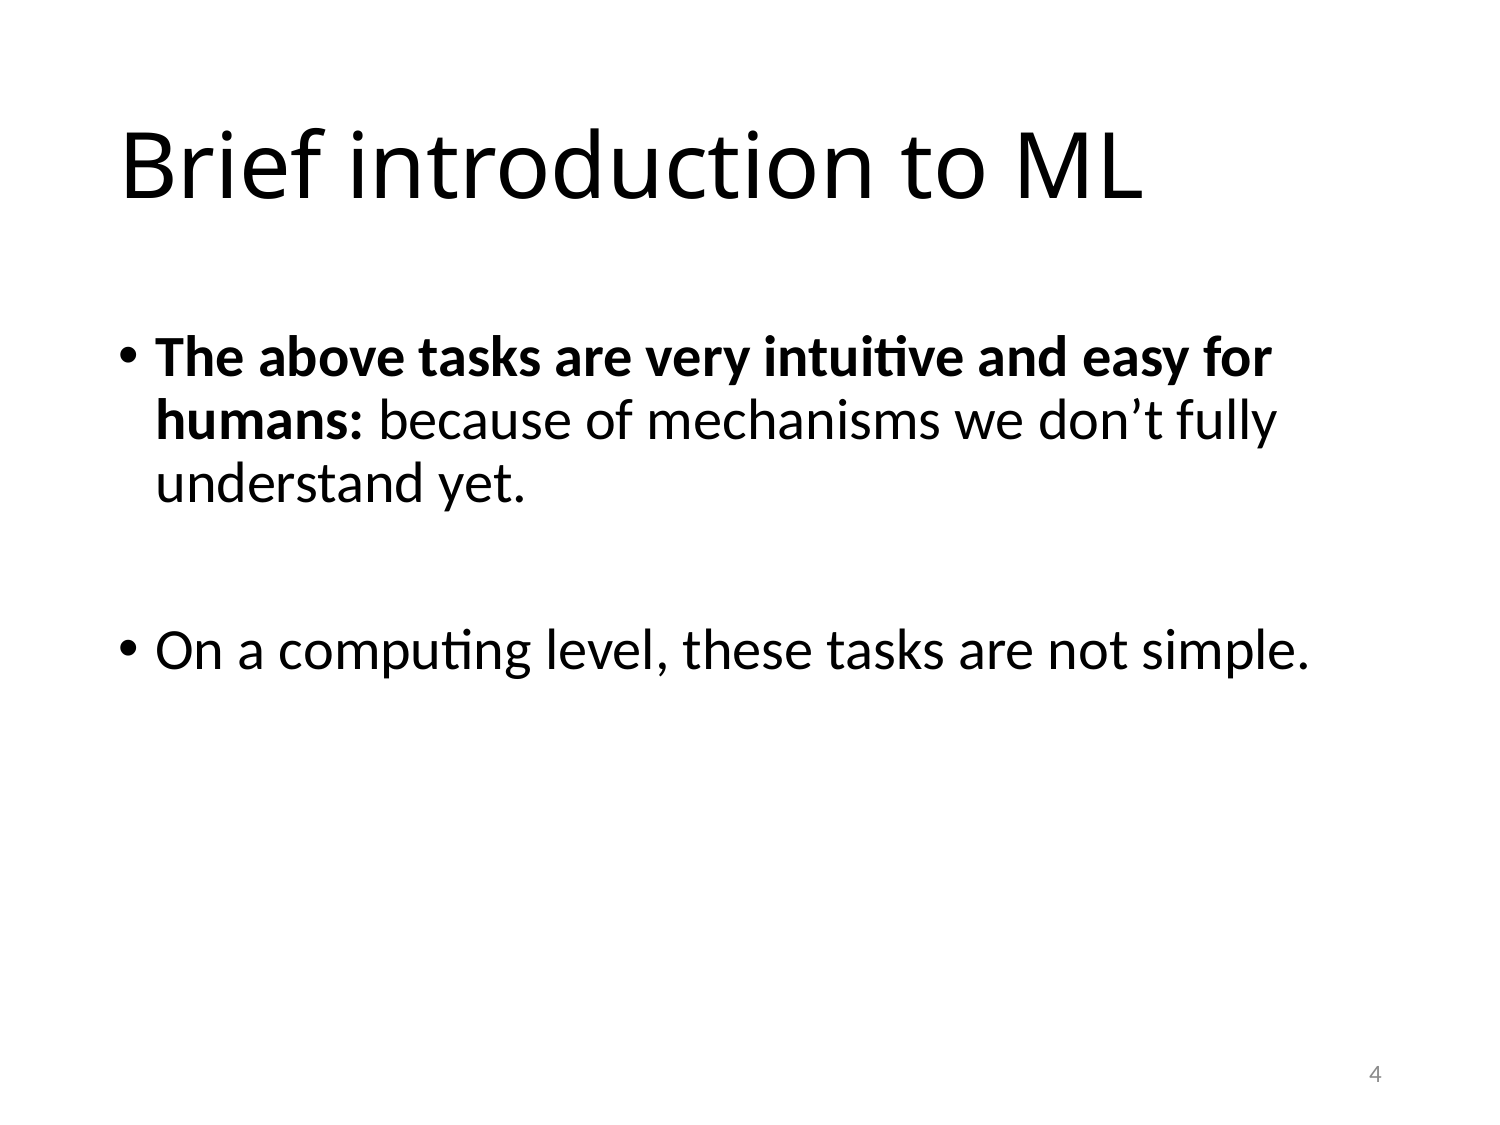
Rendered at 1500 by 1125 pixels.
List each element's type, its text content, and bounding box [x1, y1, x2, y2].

list The above tasks are very intuitive and easy for humans: because of mechanisms we don’t fully understand yet. On a computing level, these tasks are not simple. [103, 238, 1397, 952]
slide_number 4 [1059, 1042, 1397, 1103]
title Brief introduction to ML [103, 59, 1397, 238]
